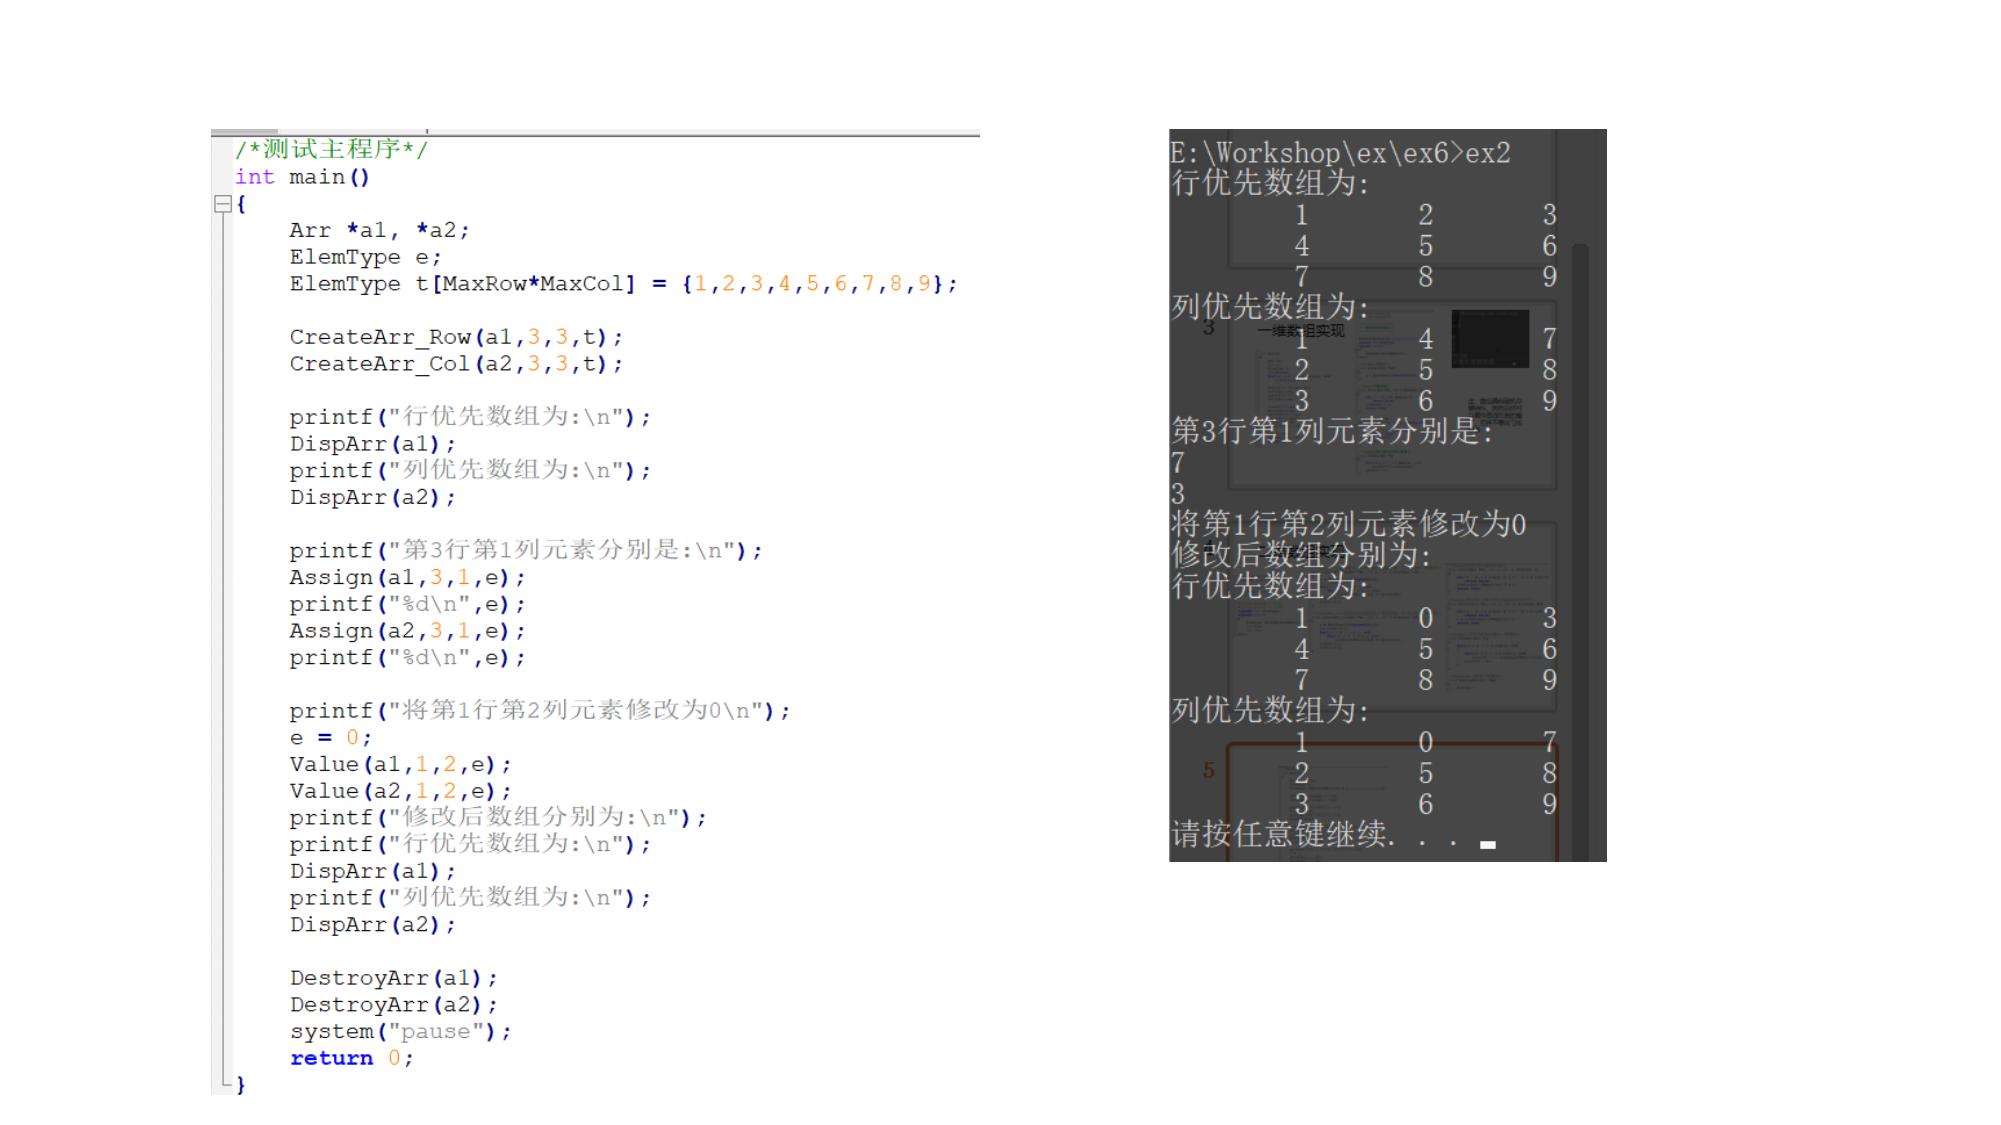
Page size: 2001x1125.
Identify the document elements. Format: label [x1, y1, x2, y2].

picture [211, 129, 980, 1095]
picture [1169, 129, 1607, 862]
